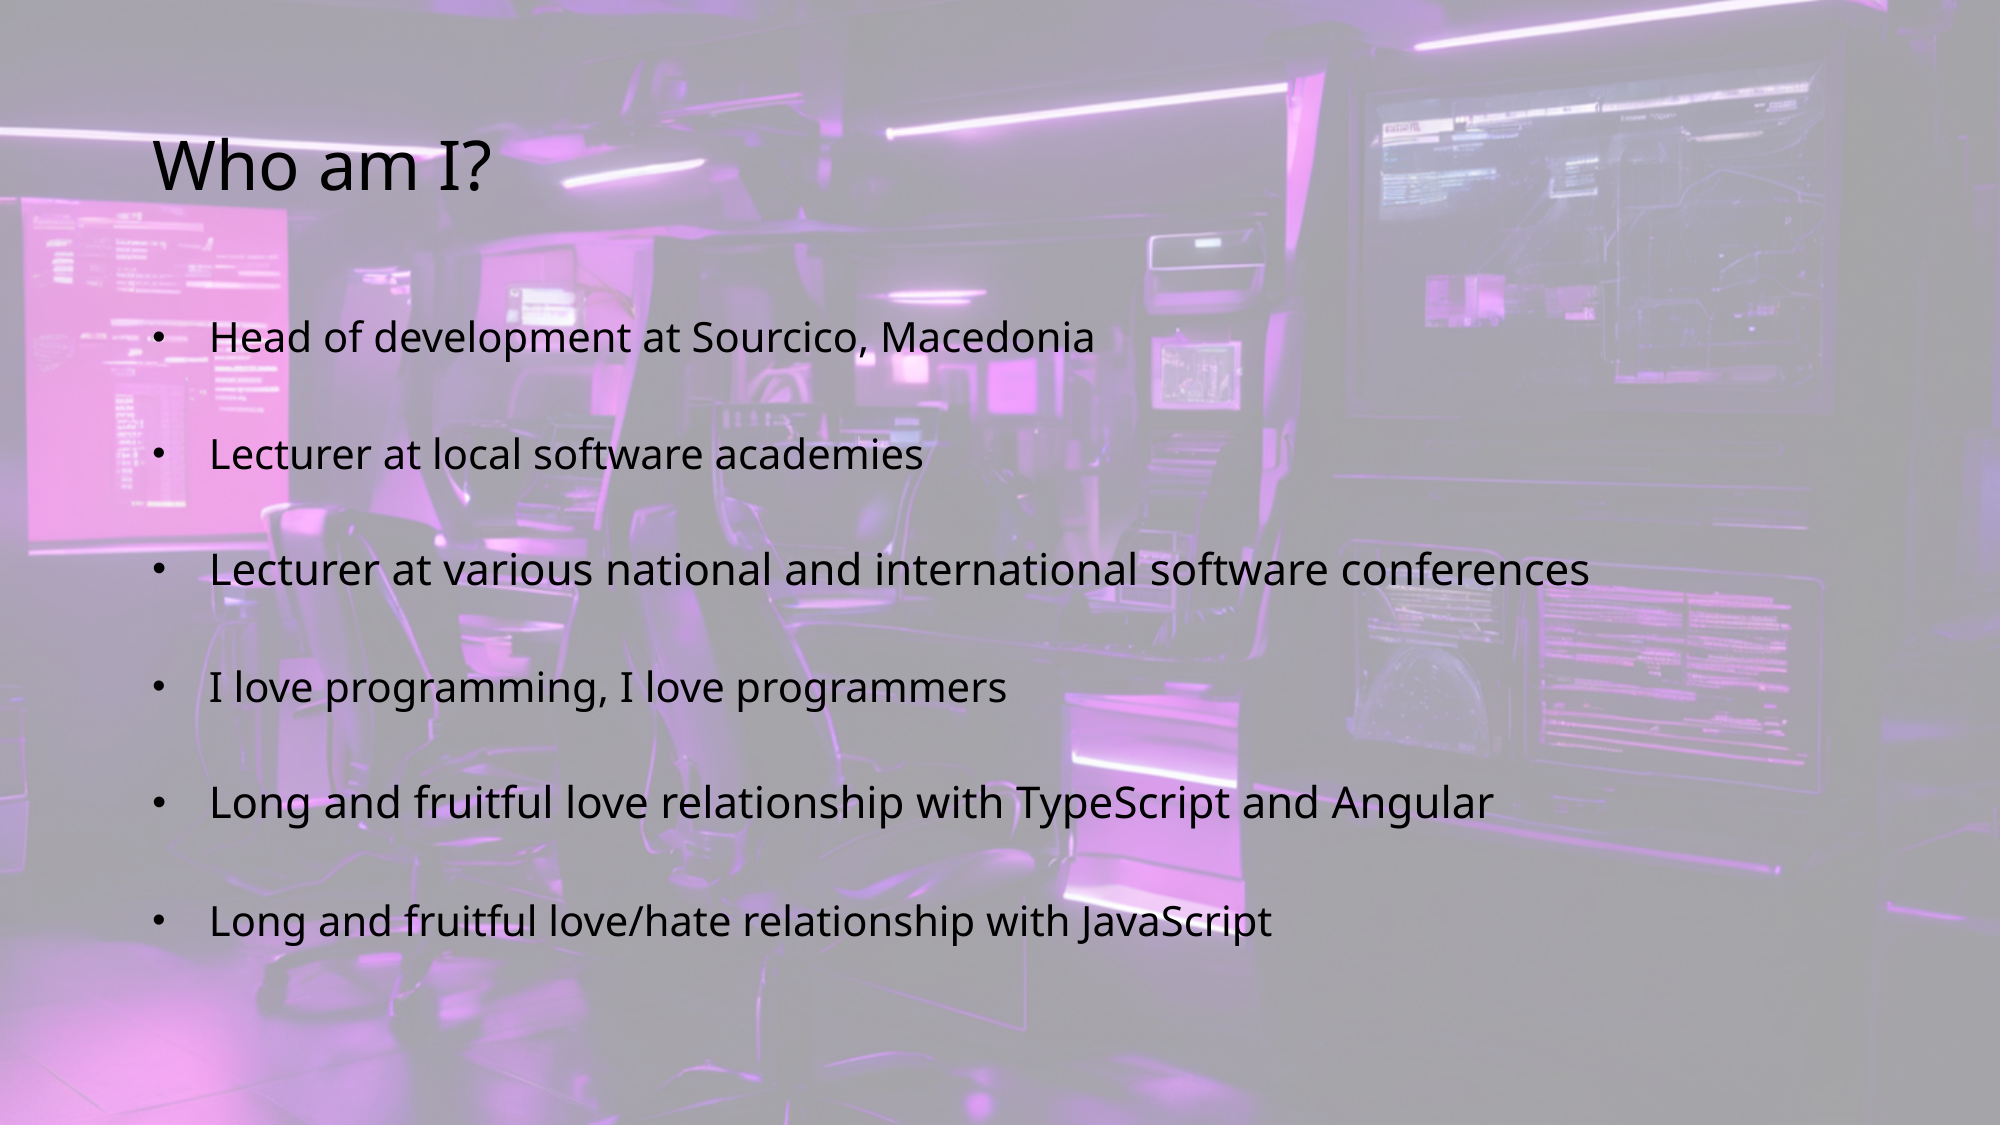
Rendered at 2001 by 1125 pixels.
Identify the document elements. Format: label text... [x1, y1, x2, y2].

title Who am I? [137, 59, 1863, 278]
list Head of development at Sourcico, Macedonia Lecturer at local software academies Lecturer at various national and international software conferences I love programming, I love programmers Long and fruitful love relationship with TypeScript and Angular Long and fruitful love/hate relationship with JavaScript [137, 299, 1863, 1014]
